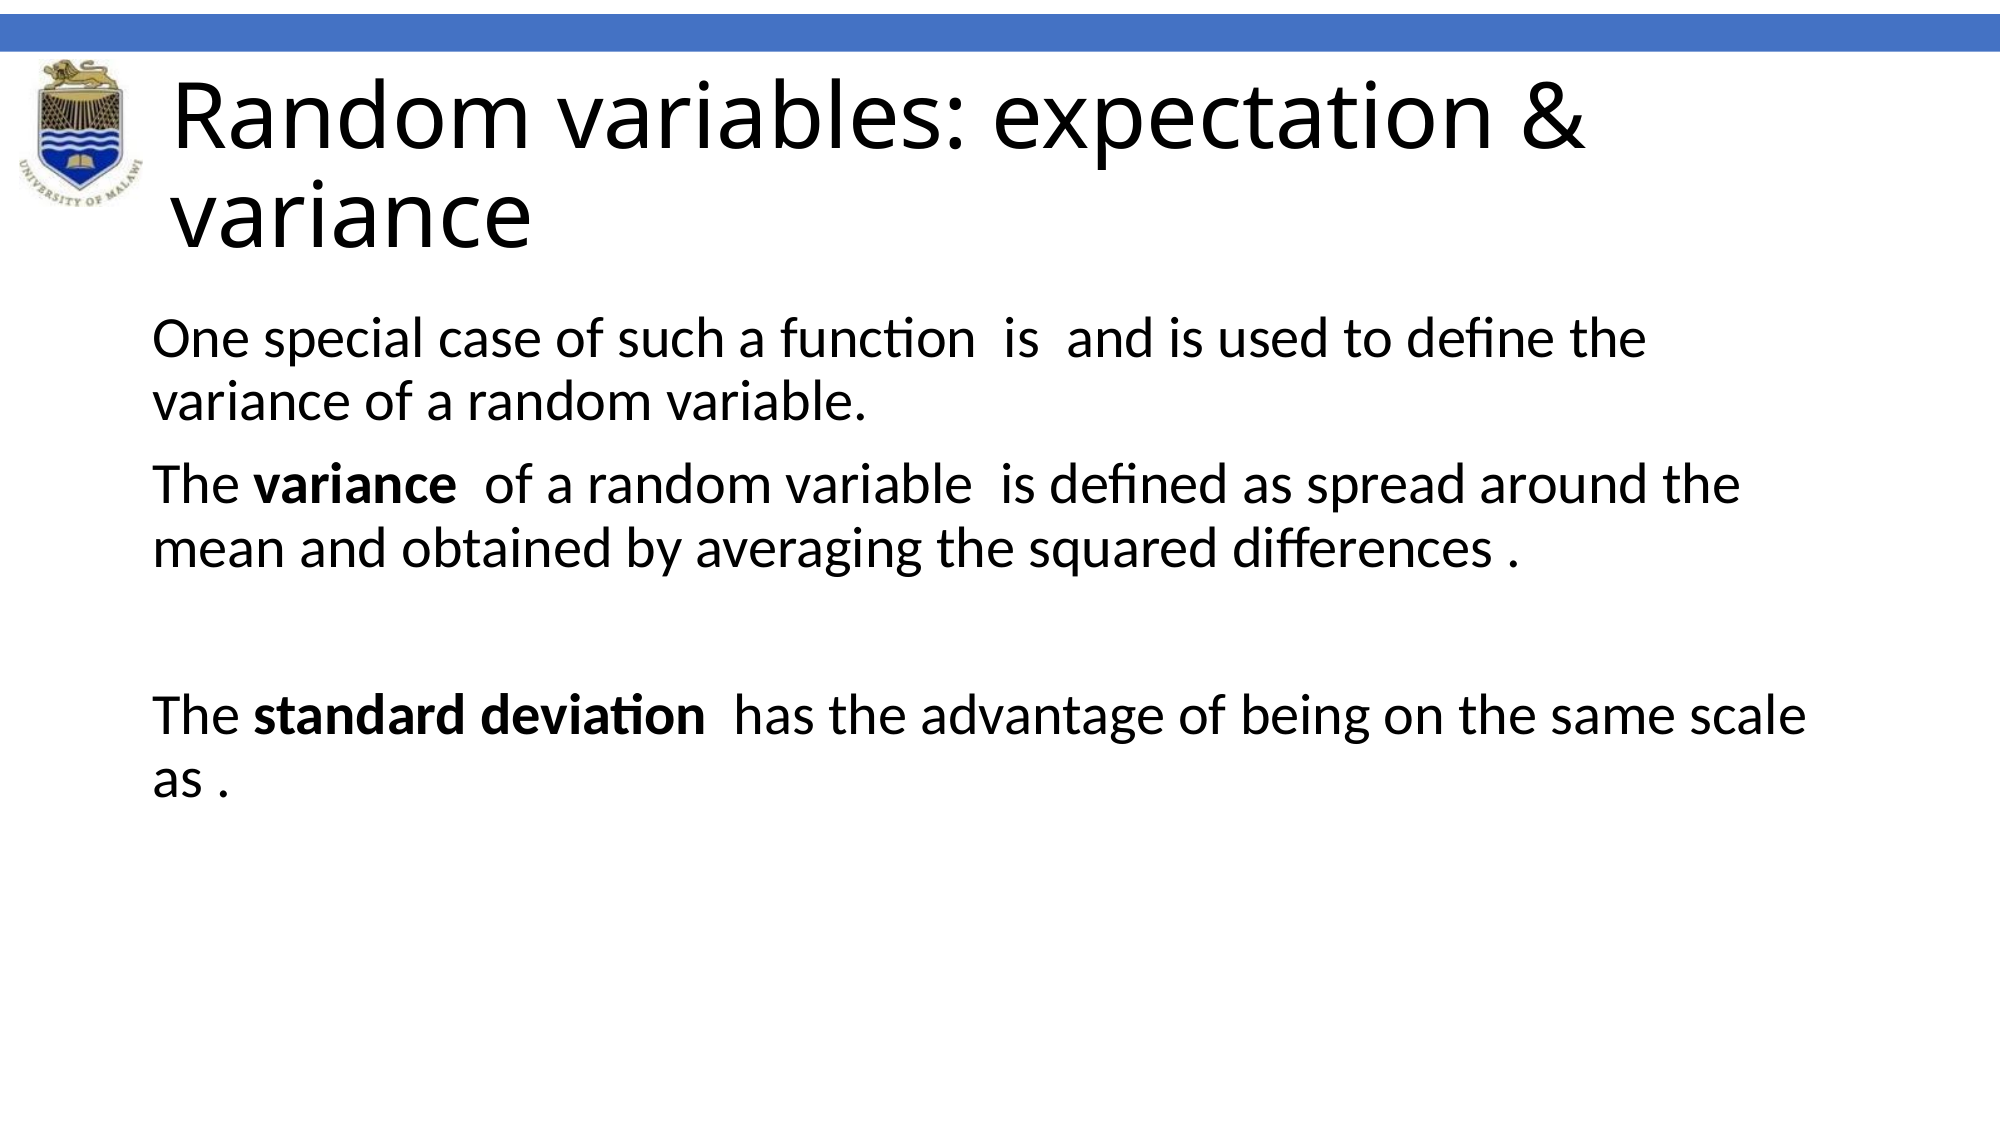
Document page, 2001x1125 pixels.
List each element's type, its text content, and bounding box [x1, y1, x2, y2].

title Random variables: expectation & variance [155, 59, 1851, 278]
picture [19, 59, 143, 207]
